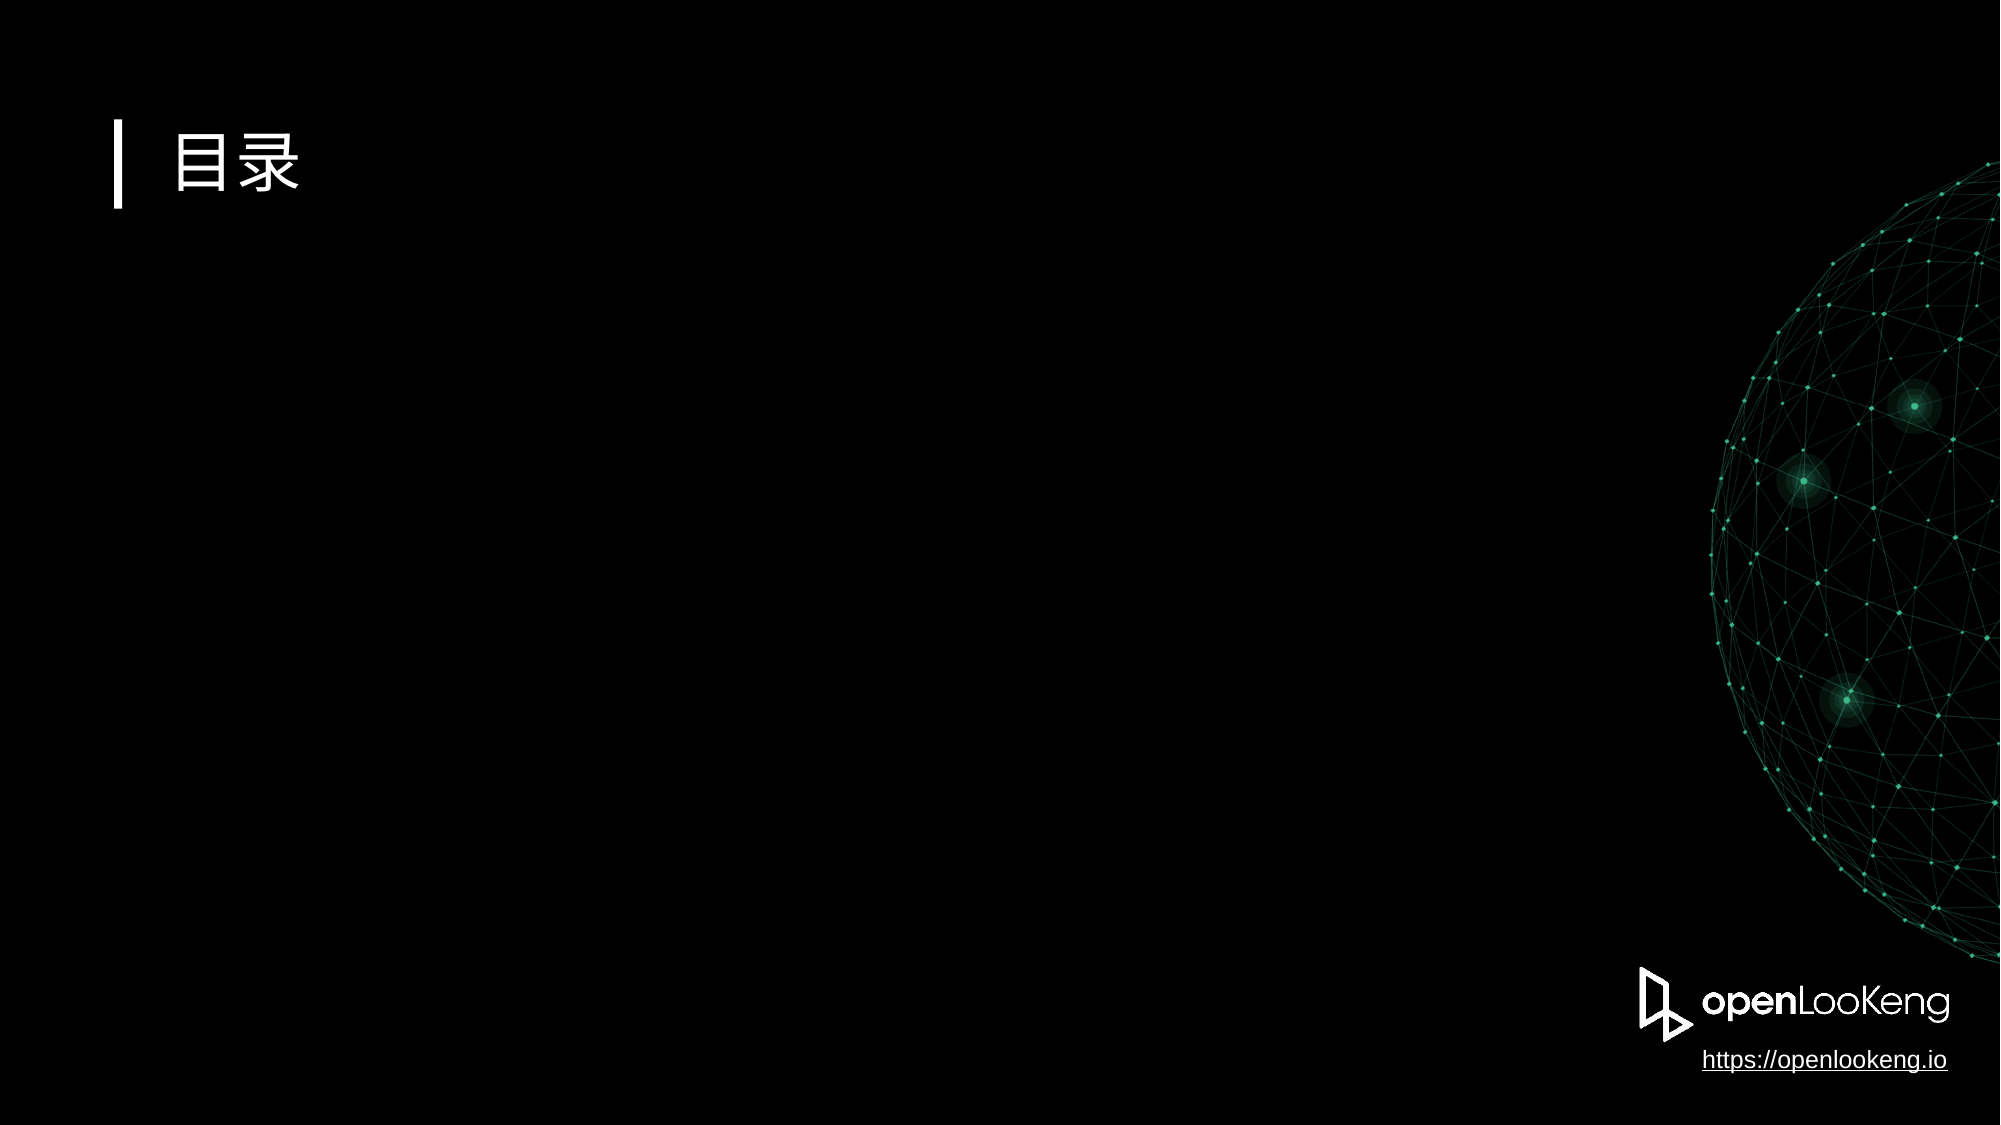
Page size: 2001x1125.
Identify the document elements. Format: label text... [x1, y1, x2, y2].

picture [1936, 1056, 1944, 1062]
picture [1841, 1056, 1849, 1062]
list 目录 [153, 120, 1000, 209]
picture [1795, 1056, 1802, 1062]
picture [1733, 1056, 1740, 1062]
picture [1855, 1056, 1863, 1062]
picture [1909, 1056, 1916, 1062]
picture [1780, 1056, 1788, 1062]
picture [1605, 162, 2000, 1062]
